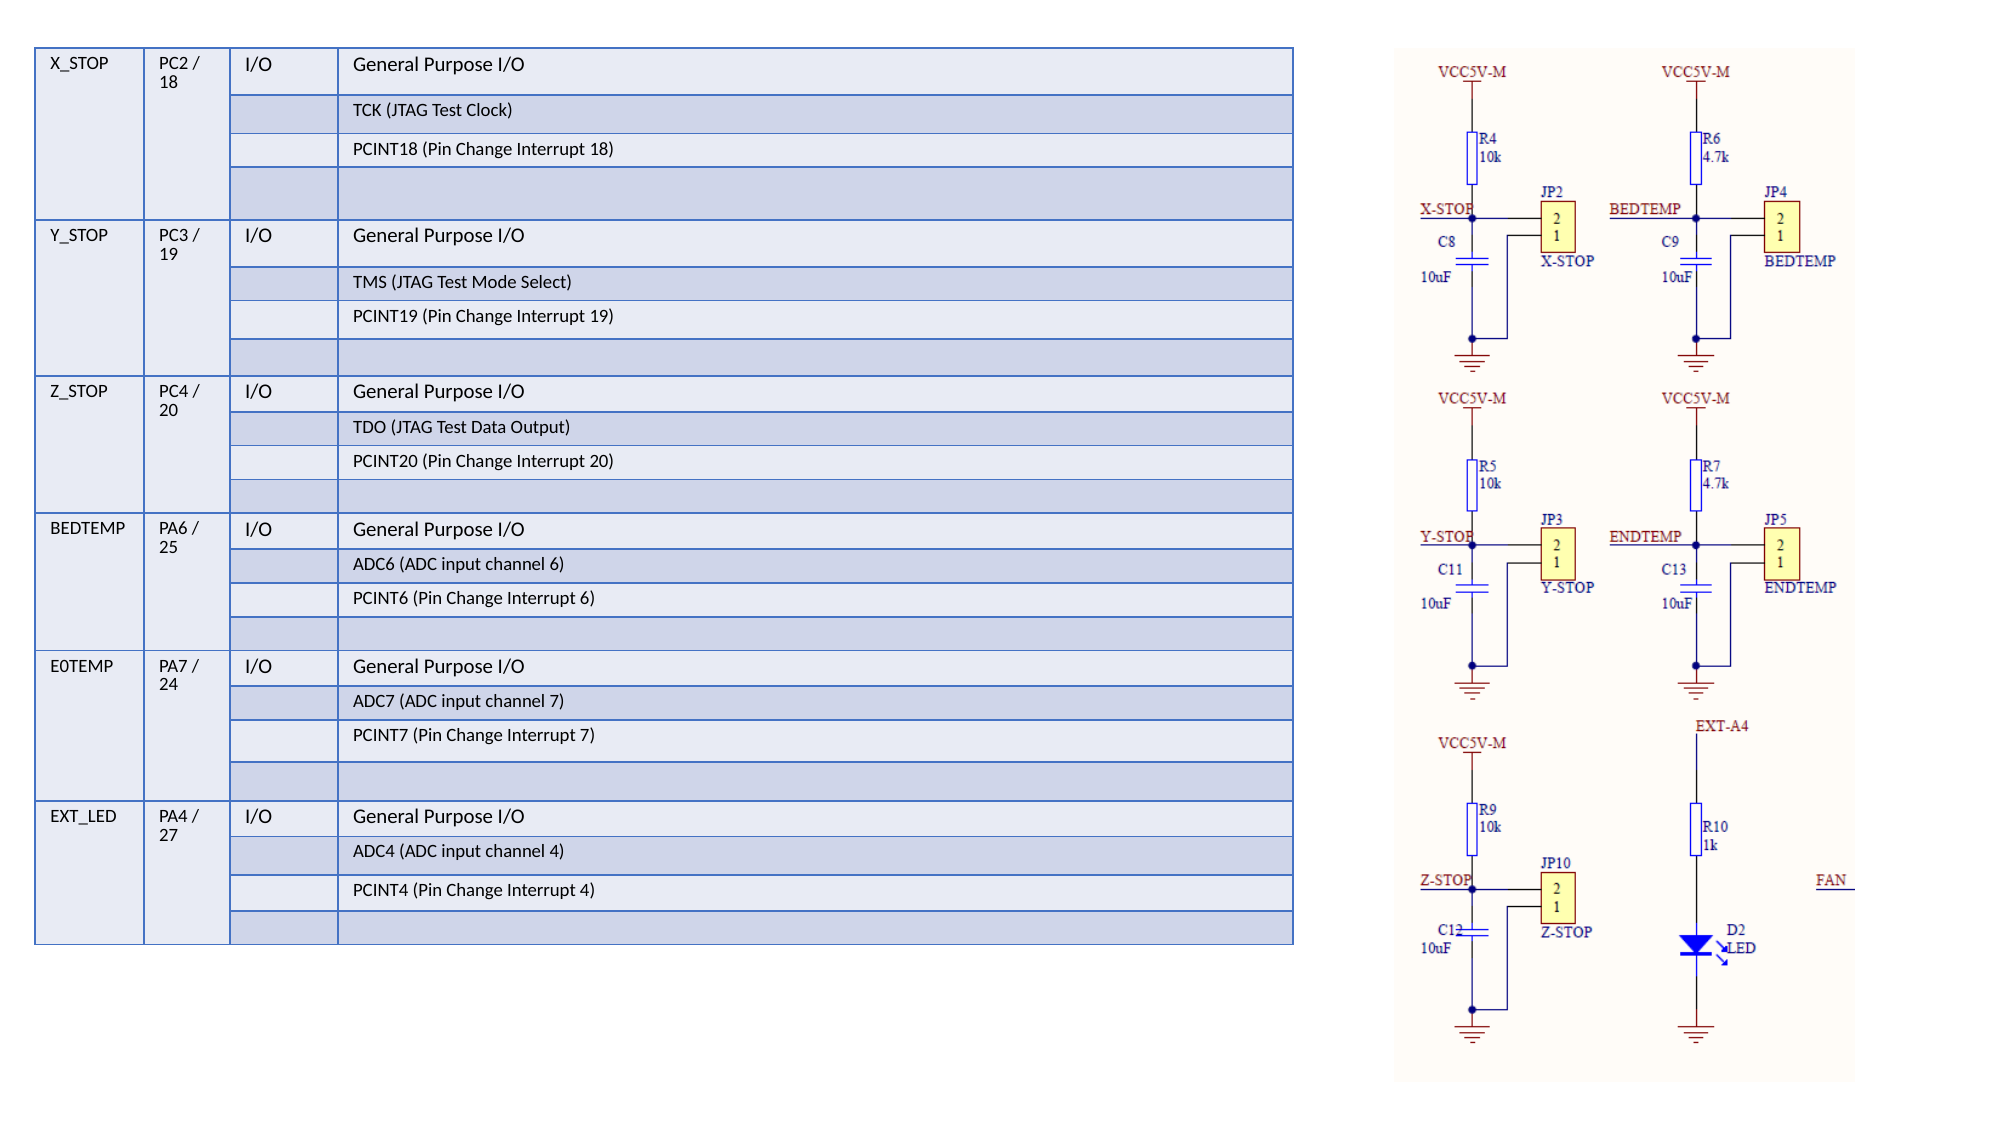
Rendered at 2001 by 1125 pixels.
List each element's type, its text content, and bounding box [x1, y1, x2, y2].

table_cell [231, 687, 337, 719]
table_cell PCINT18 (Pin Change Interrupt 18) [339, 134, 1292, 166]
table_cell ADC7 (ADC input channel 7) [339, 687, 1292, 719]
table_cell PCINT4 (Pin Change Interrupt 4) [339, 876, 1292, 910]
table_cell [339, 168, 1292, 219]
table_cell PCINT19 (Pin Change Interrupt 19) [339, 301, 1292, 338]
table_cell I/O [231, 221, 337, 266]
table_cell TCK (JTAG Test Clock) [339, 96, 1292, 133]
table_cell BEDTEMP [36, 514, 143, 650]
table_cell General Purpose I/O [339, 377, 1292, 411]
table_cell PCINT6 (Pin Change Interrupt 6) [339, 584, 1292, 616]
table_cell [231, 340, 337, 375]
table_cell I/O [231, 514, 337, 548]
table_header X_STOP [36, 49, 143, 219]
table_cell I/O [231, 651, 337, 685]
table_cell PA7 / 24 [145, 651, 229, 800]
table_cell I/O [231, 802, 337, 836]
picture [1394, 47, 1855, 1082]
table_cell [231, 912, 337, 944]
table_cell PCINT7 (Pin Change Interrupt 7) [339, 721, 1292, 761]
table_cell PA4 / 27 [145, 802, 229, 944]
table_cell TDO (JTAG Test Data Output) [339, 413, 1292, 445]
table_cell [339, 340, 1292, 375]
table_cell [231, 480, 337, 512]
table_cell [231, 268, 337, 300]
table_cell EXT_LED [36, 802, 143, 944]
table_cell PCINT20 (Pin Change Interrupt 20) [339, 446, 1292, 479]
table_cell I/O [231, 377, 337, 411]
table_cell [231, 168, 337, 219]
table_cell [339, 763, 1292, 800]
table_cell [231, 134, 337, 166]
table_cell [339, 618, 1292, 650]
table_cell [231, 876, 337, 910]
table_cell [231, 837, 337, 874]
table_header General Purpose I/O [339, 49, 1292, 94]
table_cell General Purpose I/O [339, 221, 1292, 266]
table_cell General Purpose I/O [339, 514, 1292, 548]
table_cell Y_STOP [36, 221, 143, 375]
table_cell PA6 / 25 [145, 514, 229, 650]
table_cell E0TEMP [36, 651, 143, 800]
table_cell [231, 584, 337, 616]
table_cell [231, 413, 337, 445]
table_cell ADC4 (ADC input channel 4) [339, 837, 1292, 874]
table_cell PC4 / 20 [145, 377, 229, 512]
table_cell [339, 480, 1292, 512]
table_cell [339, 912, 1292, 944]
table_cell [231, 721, 337, 761]
table_cell [231, 550, 337, 582]
table_cell TMS (JTAG Test Mode Select) [339, 268, 1292, 300]
table_cell [231, 446, 337, 479]
table_cell General Purpose I/O [339, 802, 1292, 836]
table_cell [231, 618, 337, 650]
table_cell [231, 96, 337, 133]
table_cell Z_STOP [36, 377, 143, 512]
table_header I/O [231, 49, 337, 94]
table_cell [231, 301, 337, 338]
table_cell PC3 / 19 [145, 221, 229, 375]
table_cell General Purpose I/O [339, 651, 1292, 685]
table_cell [231, 763, 337, 800]
table_header PC2 / 18 [145, 49, 229, 219]
table_cell ADC6 (ADC input channel 6) [339, 550, 1292, 582]
